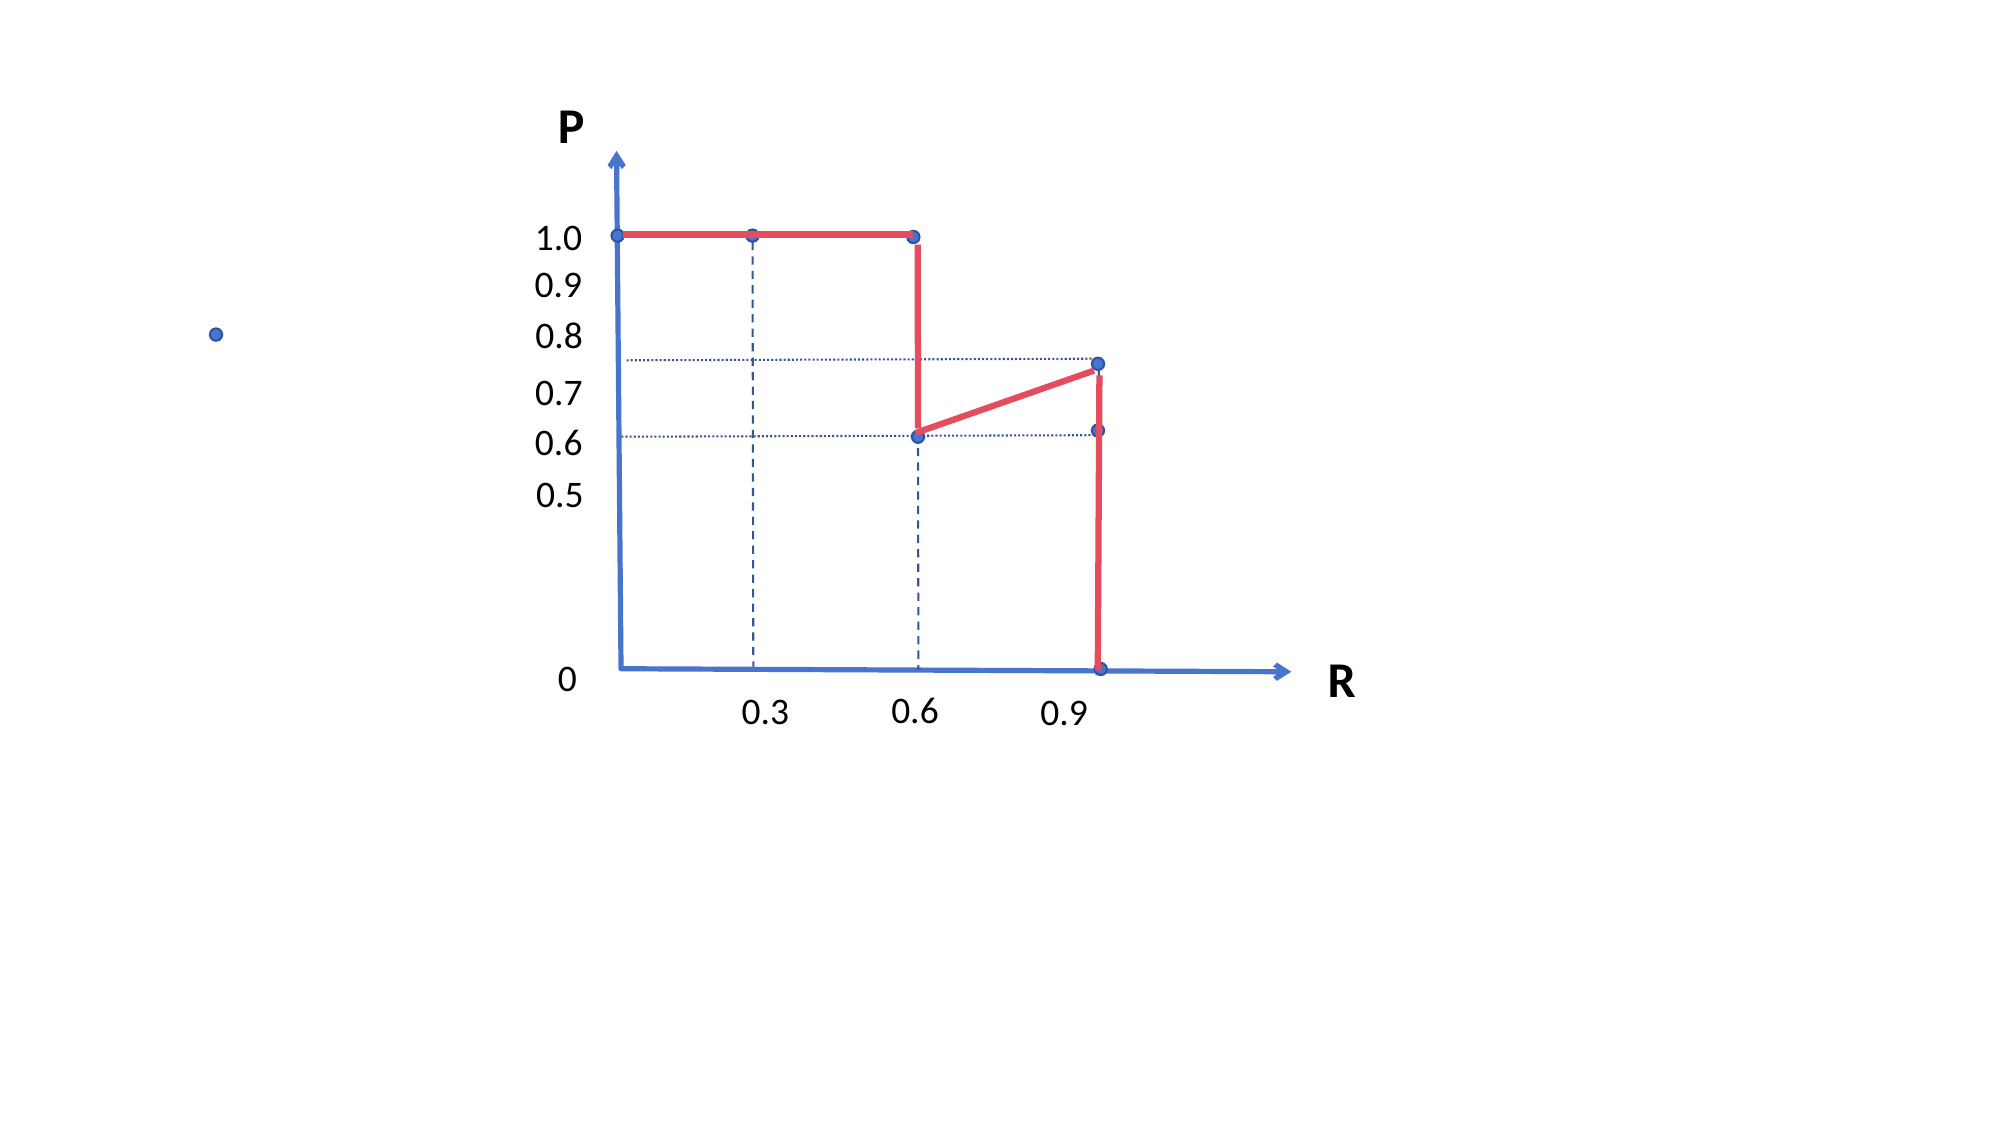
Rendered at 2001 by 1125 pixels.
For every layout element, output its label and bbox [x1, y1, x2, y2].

text_box [208, 327, 224, 342]
text_box [519, 85, 1400, 742]
